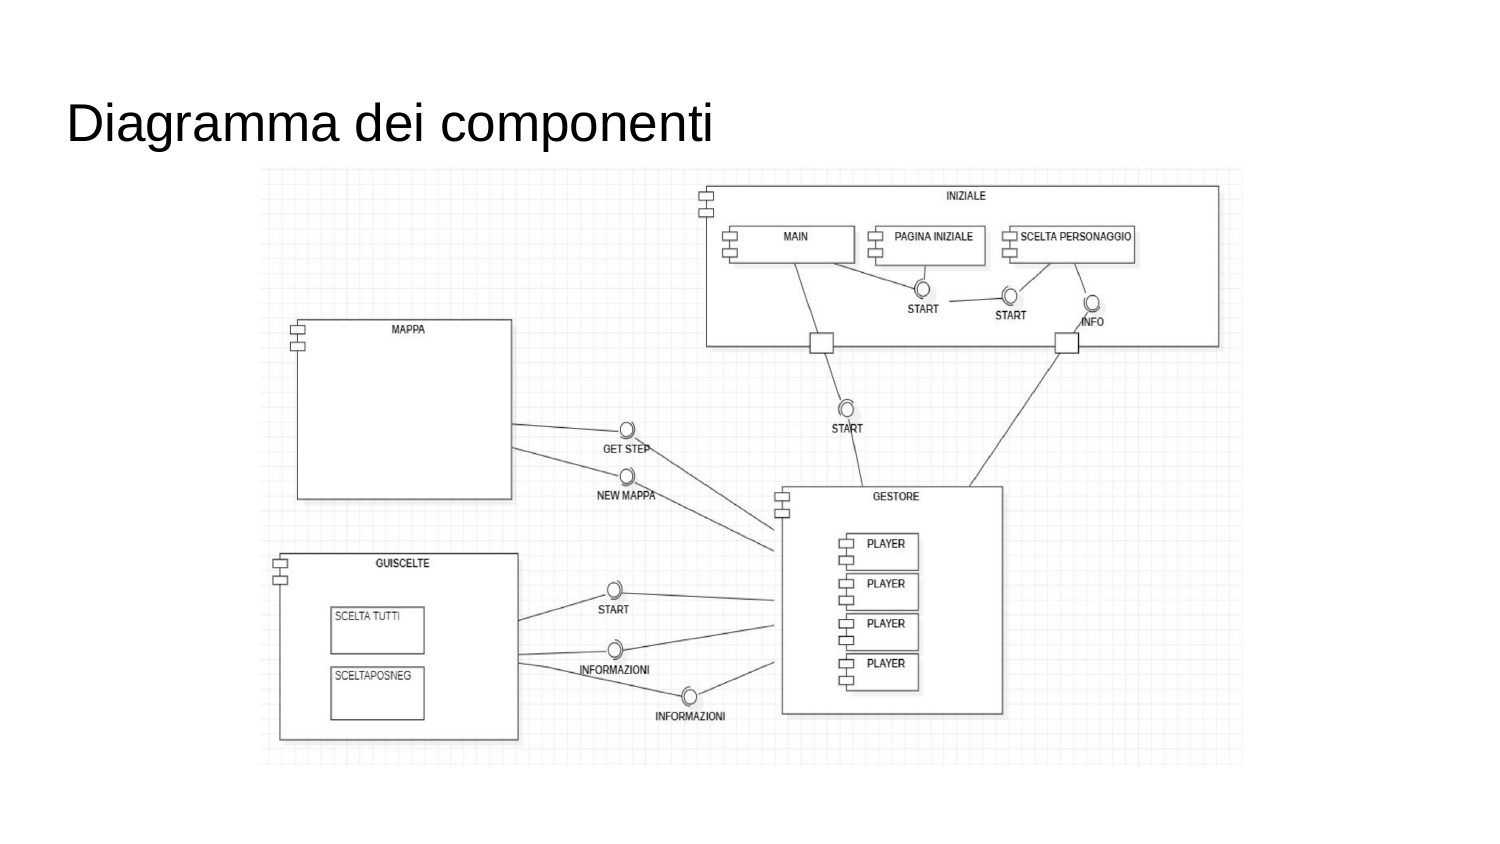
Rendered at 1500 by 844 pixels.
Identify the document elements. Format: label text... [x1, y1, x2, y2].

title Diagramma dei componenti [51, 72, 1449, 167]
picture [257, 166, 1243, 766]
